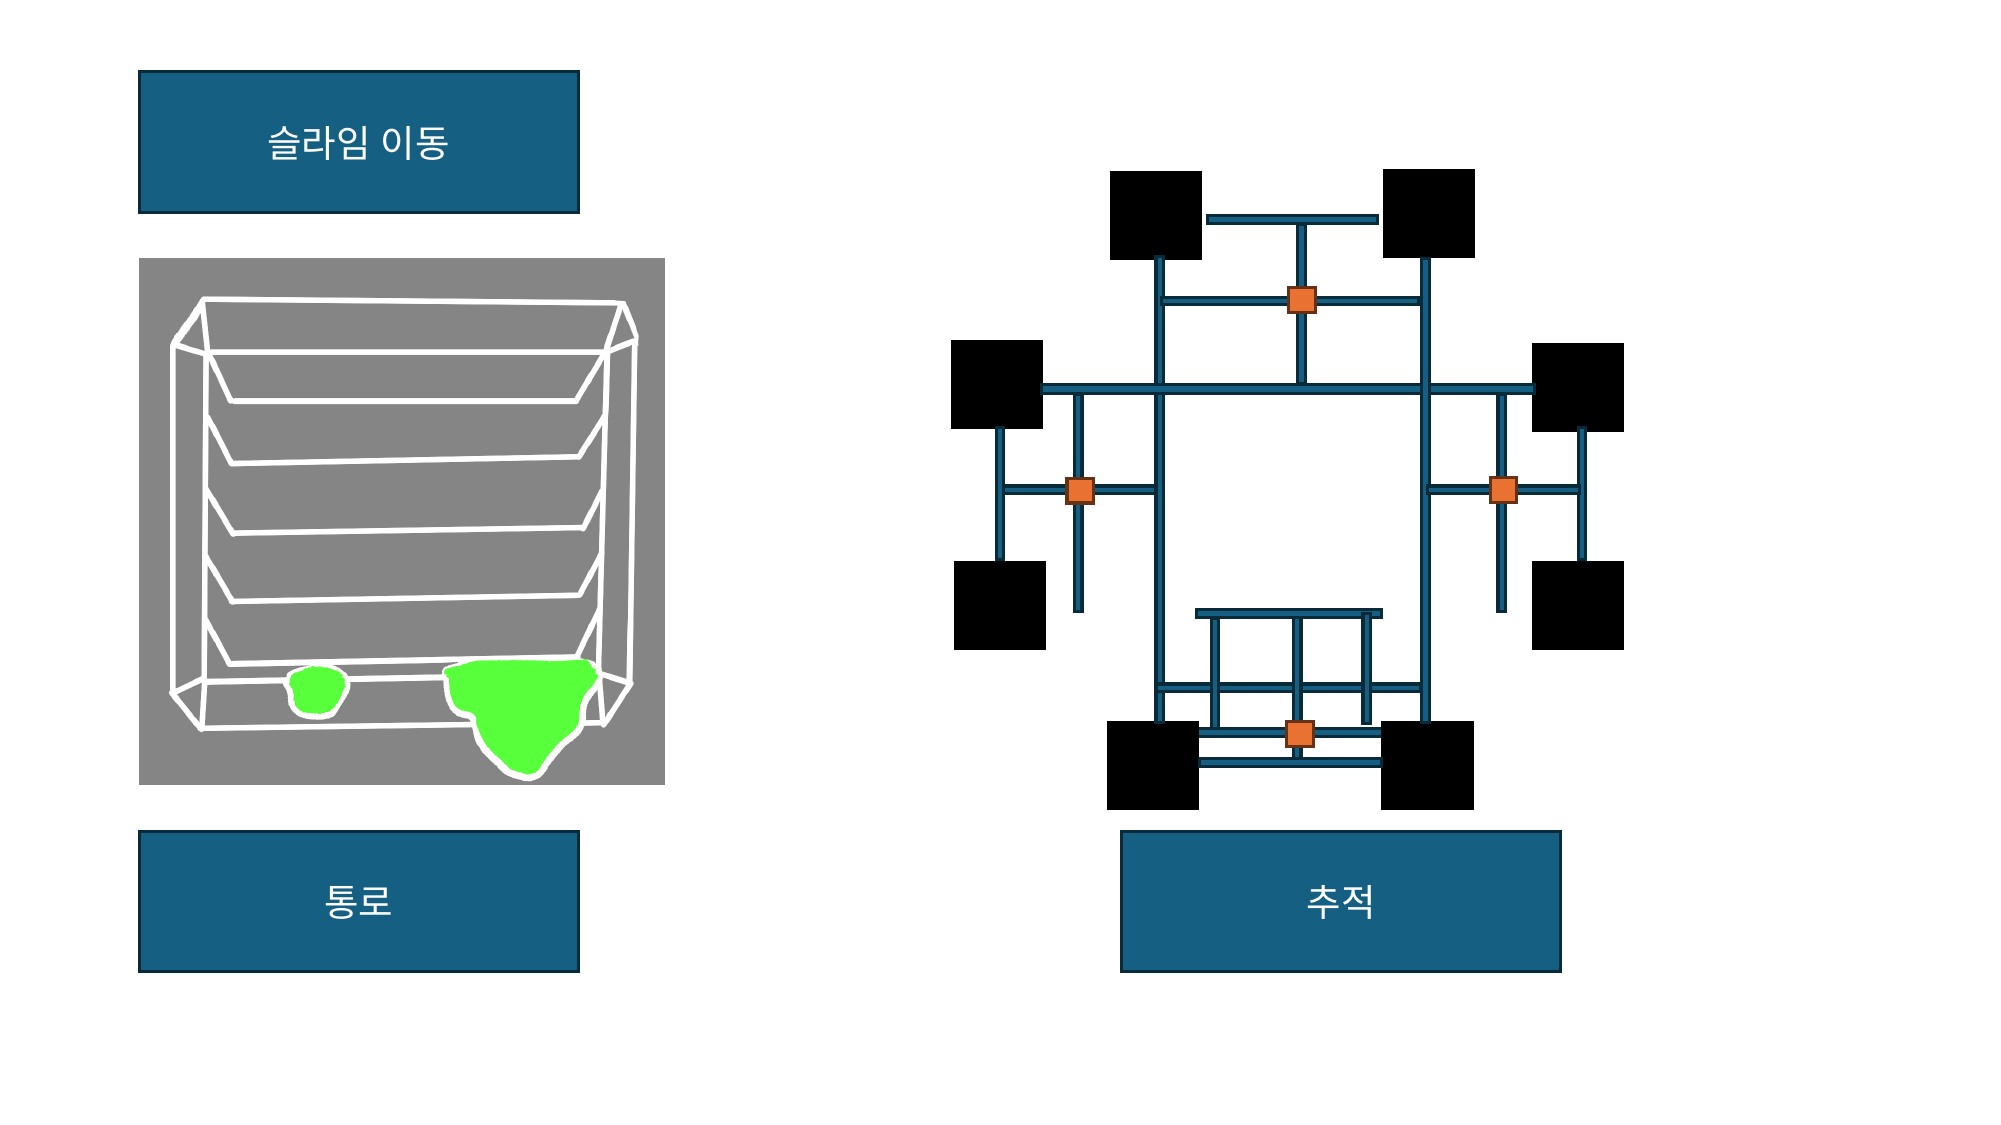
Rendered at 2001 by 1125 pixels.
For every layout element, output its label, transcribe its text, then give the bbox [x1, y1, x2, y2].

text_box [1426, 484, 1489, 495]
text_box [1198, 757, 1383, 768]
text_box [1292, 619, 1303, 720]
text_box [1065, 477, 1095, 505]
text_box [1287, 286, 1317, 314]
text_box 추적 [1120, 830, 1562, 973]
text_box [1496, 393, 1507, 476]
text_box [1210, 619, 1220, 730]
text_box [1154, 693, 1165, 724]
text_box [1532, 343, 1624, 432]
text_box [1315, 727, 1381, 738]
text_box [1073, 393, 1084, 477]
text_box [1381, 721, 1474, 810]
text_box [1154, 395, 1165, 682]
text_box [1296, 223, 1307, 286]
text_box [1154, 255, 1165, 383]
text_box [954, 561, 1046, 650]
text_box [1110, 171, 1202, 260]
text_box [1285, 720, 1315, 748]
text_box [1206, 214, 1379, 225]
text_box [1073, 505, 1084, 613]
text_box [1518, 484, 1581, 495]
text_box [1577, 426, 1587, 561]
text_box [1160, 296, 1287, 306]
text_box [1489, 476, 1518, 504]
text_box [1420, 257, 1431, 724]
text_box [1372, 682, 1422, 693]
text_box [1220, 682, 1292, 693]
text_box [1317, 296, 1421, 306]
text_box [1195, 608, 1383, 619]
text_box [1303, 682, 1361, 693]
text_box [1199, 727, 1285, 738]
text_box [1383, 169, 1475, 258]
text_box [1496, 504, 1507, 613]
text_box [1292, 748, 1303, 760]
text_box [1040, 383, 1420, 395]
text_box [1107, 721, 1199, 810]
text_box [1431, 383, 1536, 395]
text_box [1532, 561, 1624, 650]
text_box [1154, 682, 1210, 693]
text_box [1095, 484, 1158, 495]
text_box [1002, 484, 1065, 495]
text_box [951, 340, 1043, 429]
text_box 슬라임 이동 [138, 70, 580, 214]
text_box 통로 [138, 830, 580, 973]
text_box [1361, 612, 1372, 725]
text_box [995, 426, 1005, 561]
text_box [1296, 314, 1307, 385]
picture [138, 258, 666, 786]
